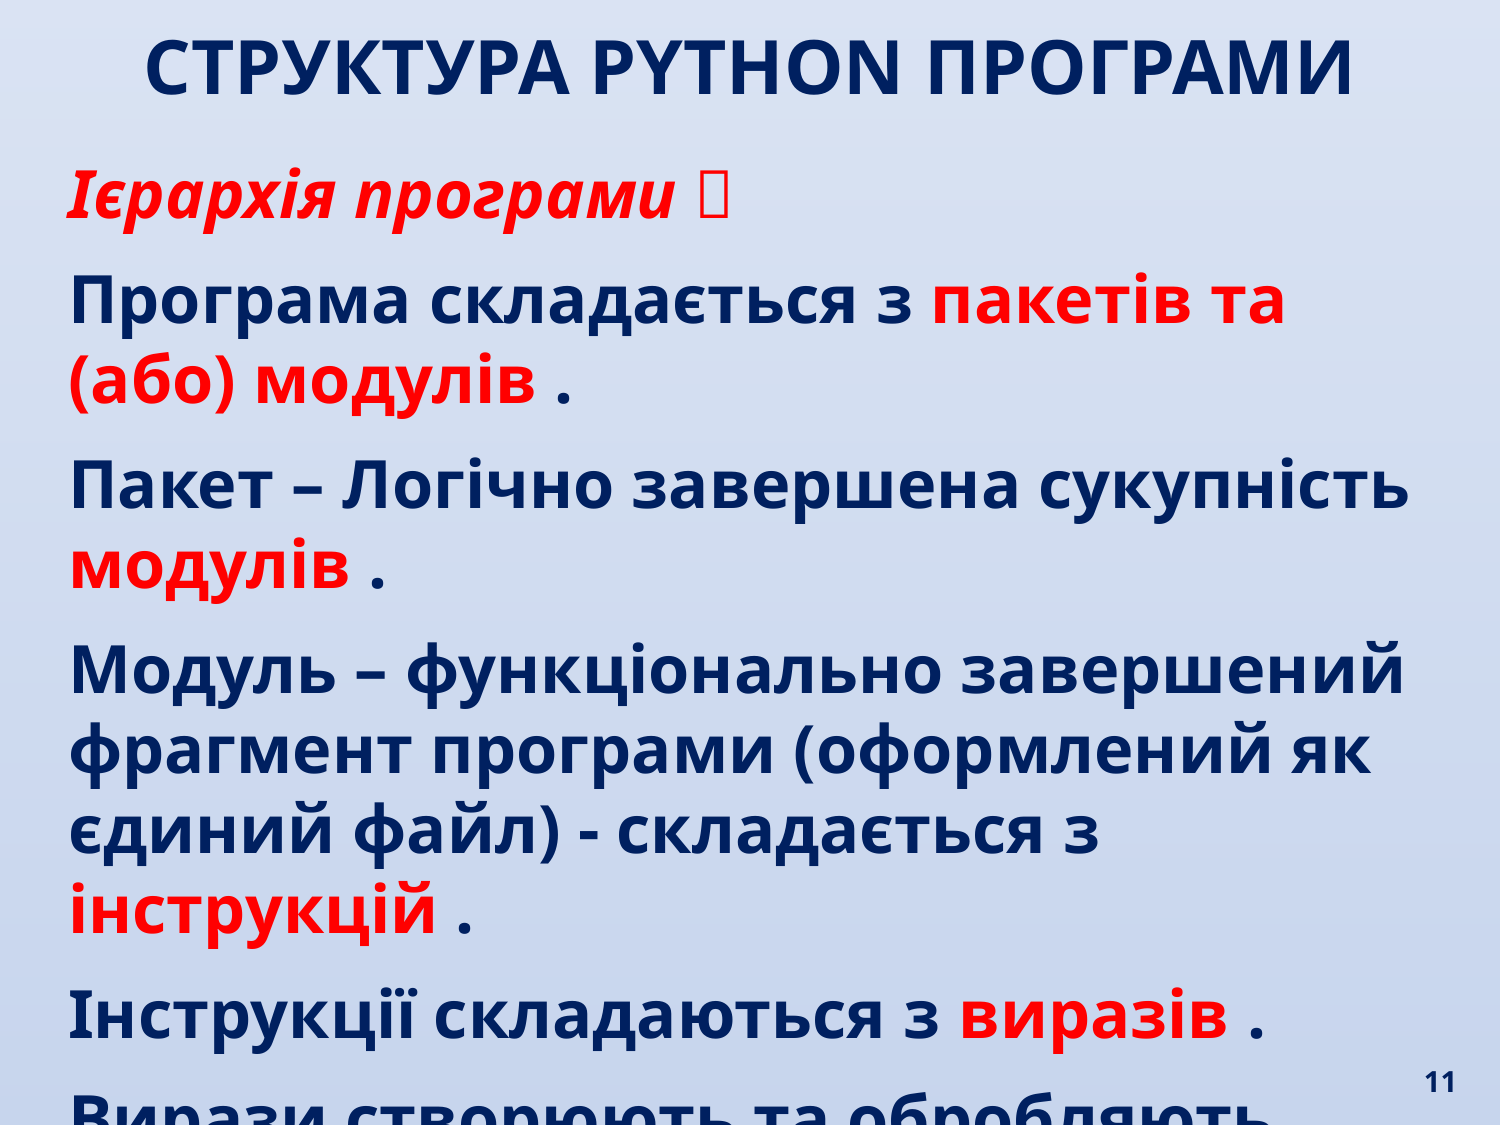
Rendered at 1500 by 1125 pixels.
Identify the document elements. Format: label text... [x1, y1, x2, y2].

text_box СТРУКТУРА PYTHON ПРОГРАМИ [17, 12, 1483, 118]
text_box Ієрархія програми  Програма складається з пакетів та (або) модулів . Пакет – Логічно завершена сукупність модулів . Модуль – функціонально завершений фрагмент програми (оформлений як єдиний файл) - складається з інструкцій . Інструкції складаються з виразів . Вирази створюють та обробляють об'єкти [53, 144, 1483, 1125]
